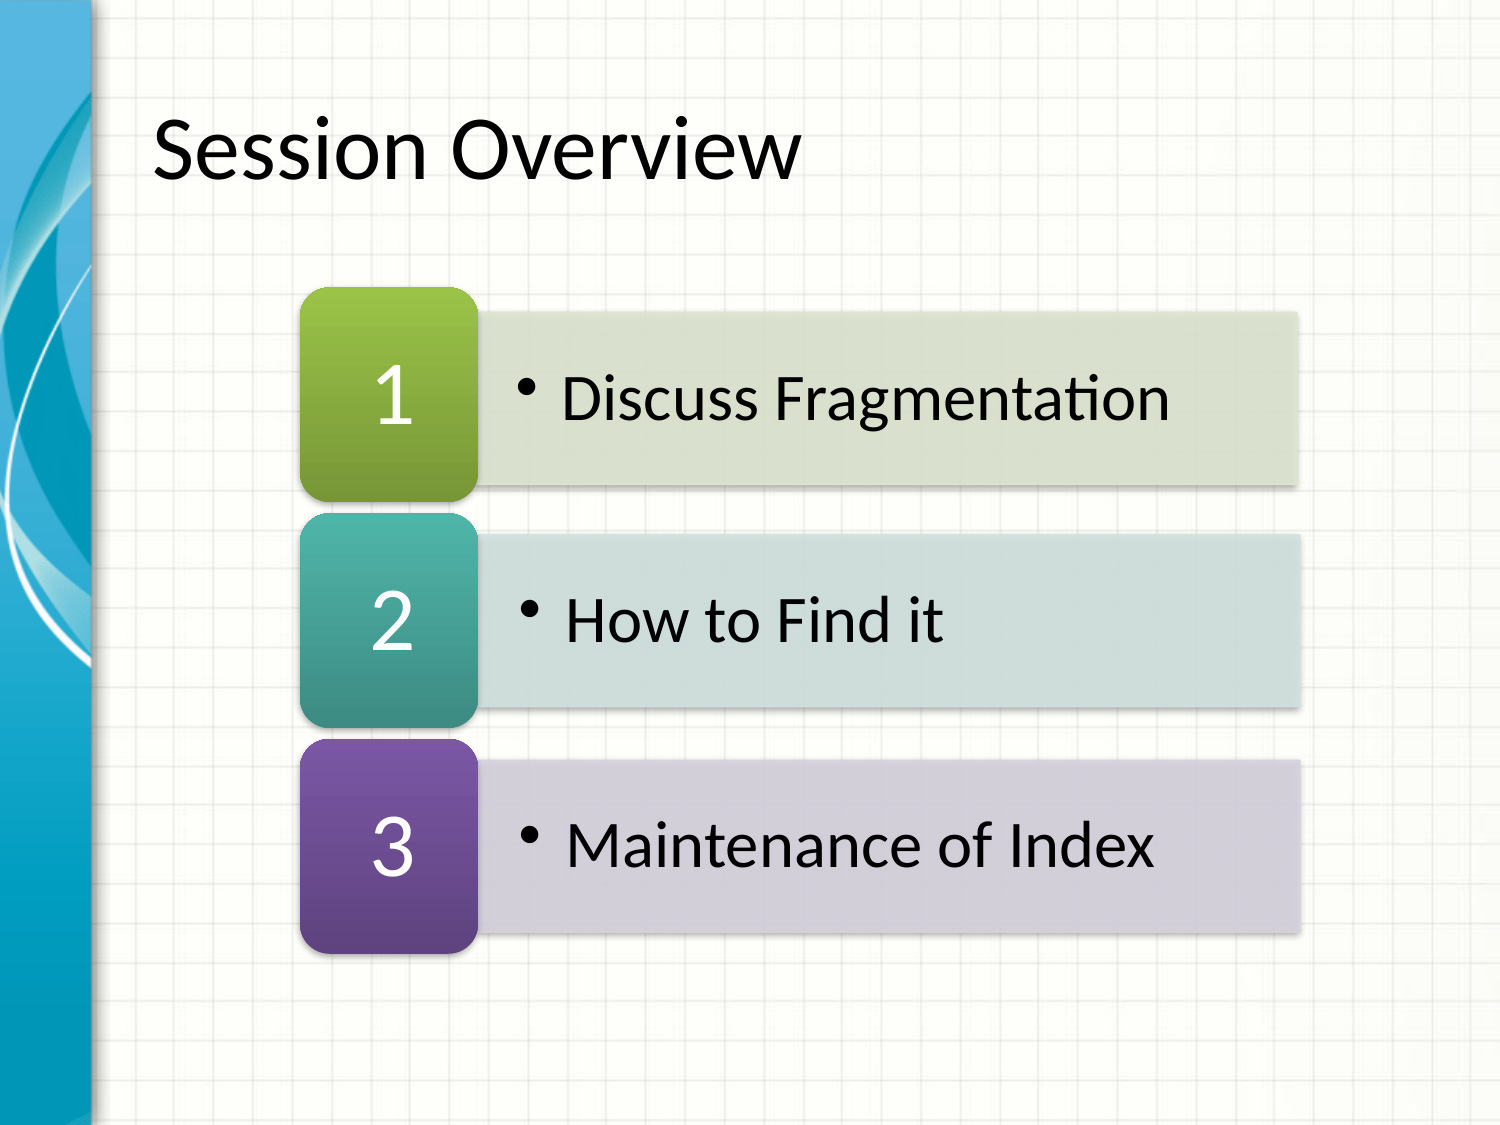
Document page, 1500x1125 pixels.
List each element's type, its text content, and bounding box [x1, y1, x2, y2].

title Session Overview [138, 49, 1463, 237]
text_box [299, 287, 1301, 955]
picture [0, 0, 1500, 1125]
